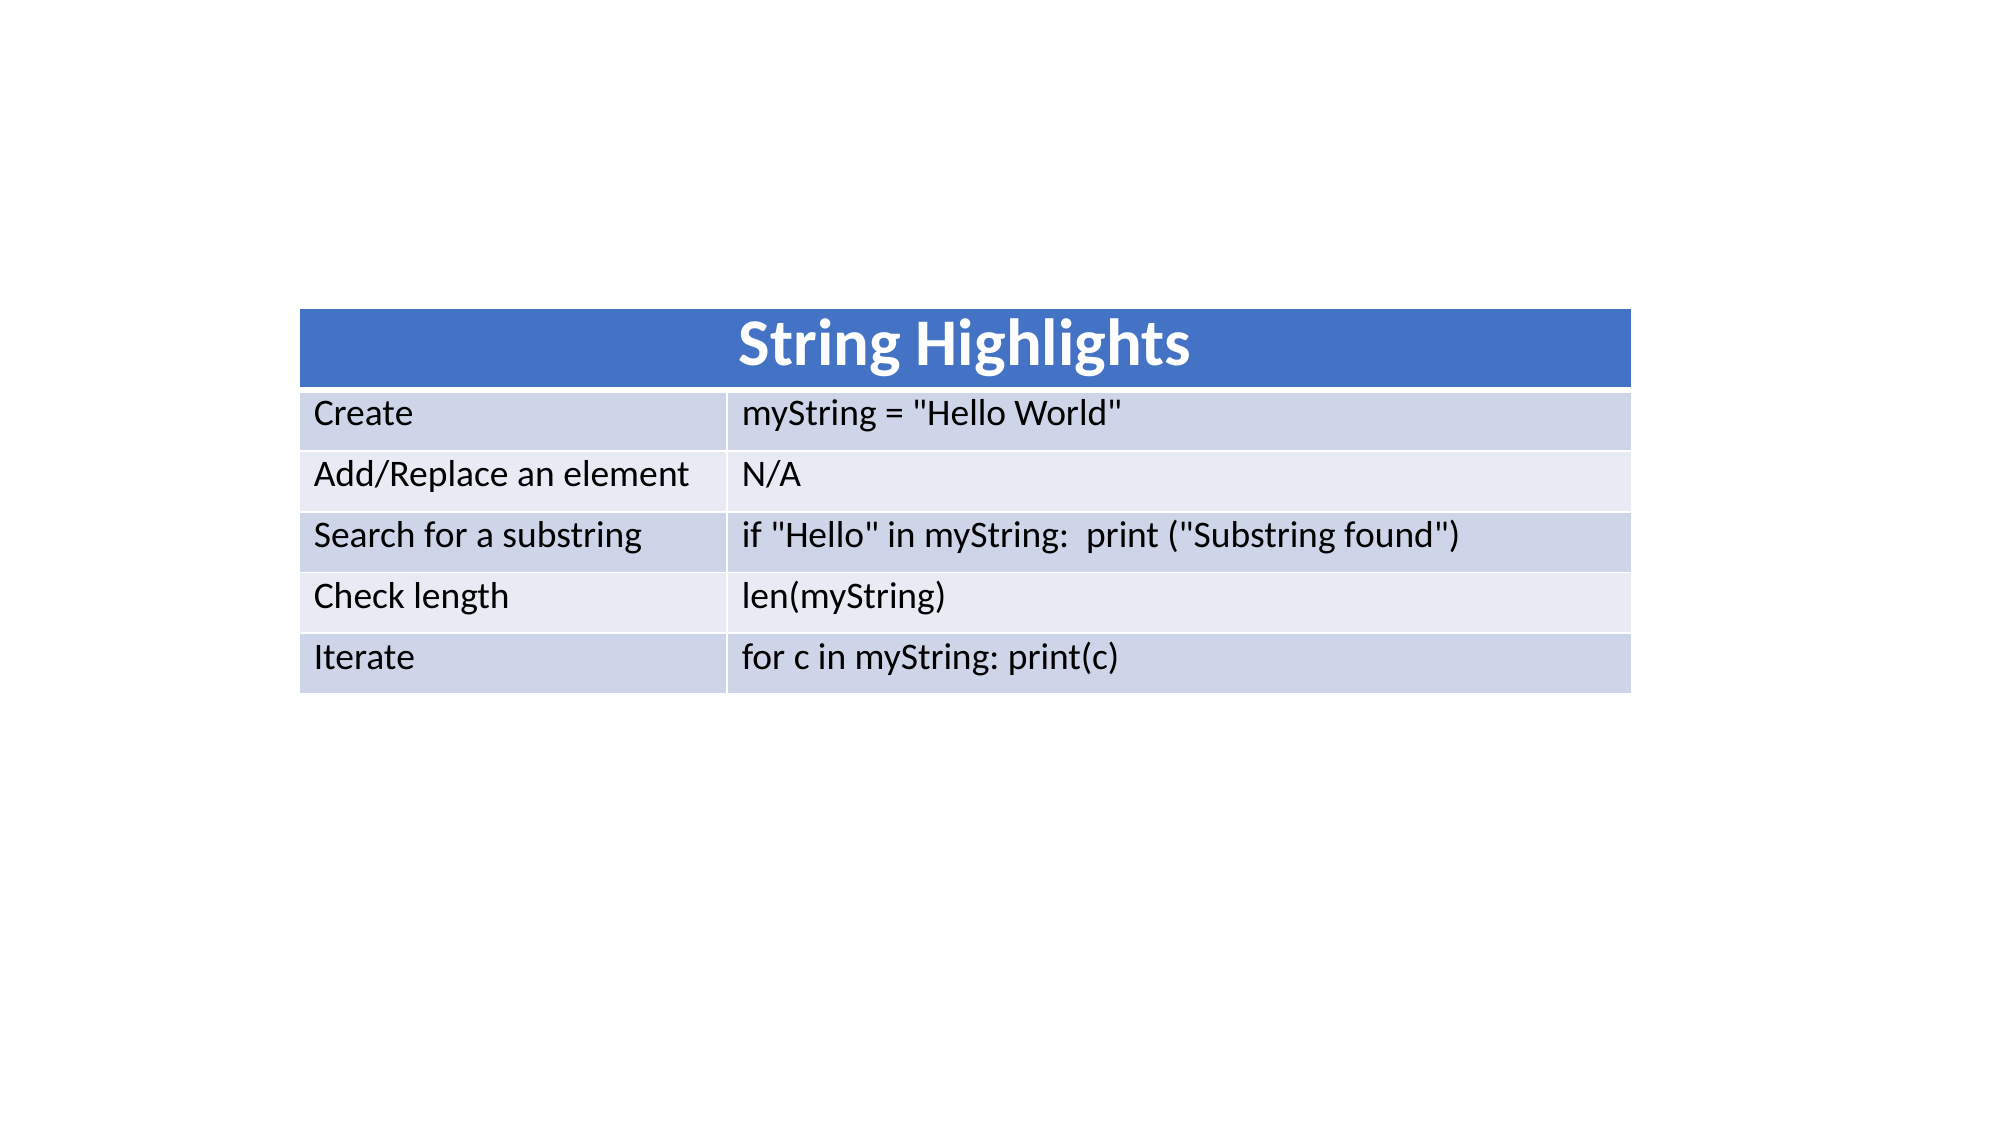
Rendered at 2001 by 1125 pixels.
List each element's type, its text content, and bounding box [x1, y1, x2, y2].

table_cell Iterate [300, 634, 726, 693]
table_cell Add/Replace an element [300, 452, 726, 511]
table_header String Highlights [300, 309, 1631, 387]
table_cell myString = "Hello World" [728, 393, 1631, 450]
table_cell Create [300, 393, 726, 450]
table_cell if "Hello" in myString: print ("Substring found") [728, 513, 1631, 572]
table_cell N/A [728, 452, 1631, 511]
table_cell len(myString) [728, 573, 1631, 632]
table_cell Search for a substring [300, 513, 726, 572]
table_cell for c in myString: print(c) [728, 634, 1631, 693]
table_cell Check length [300, 573, 726, 632]
